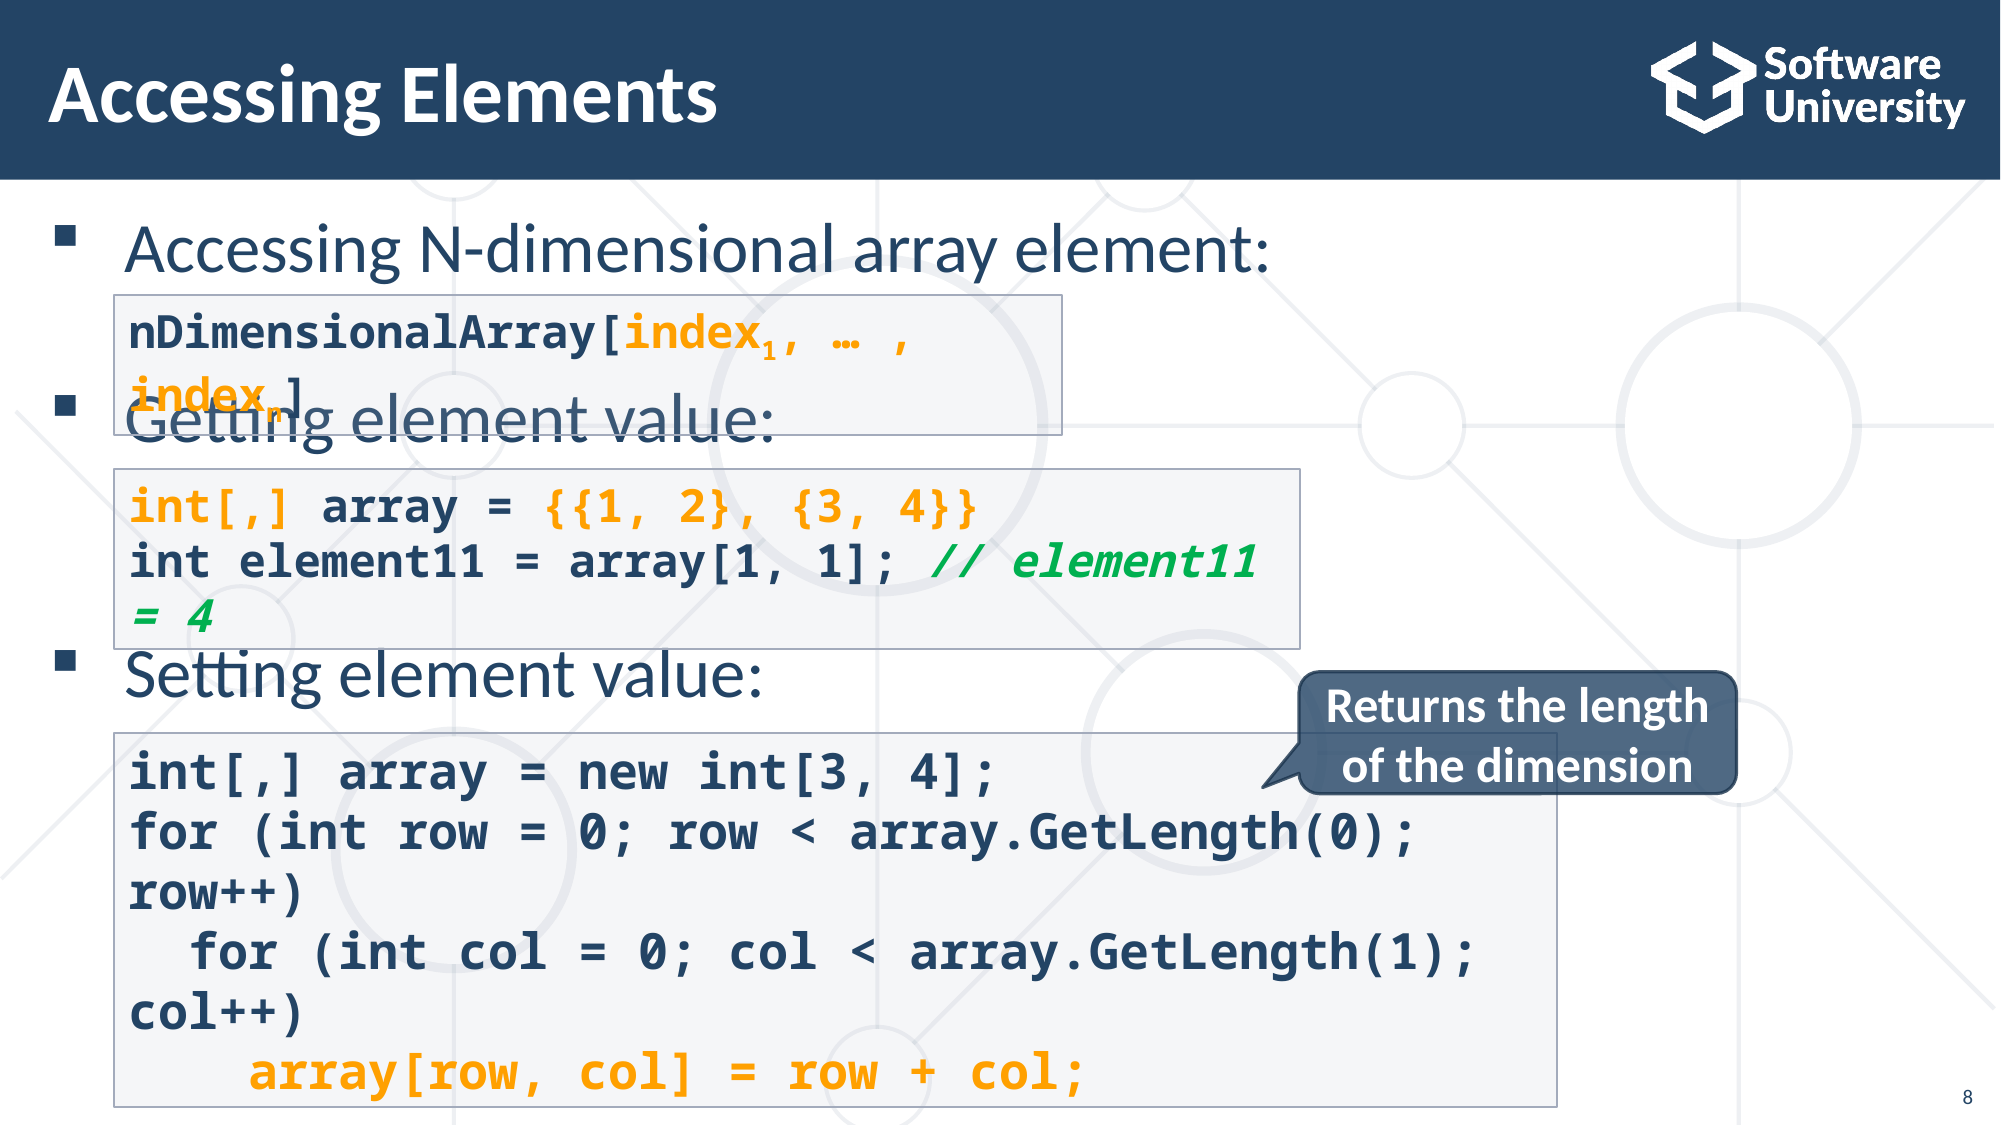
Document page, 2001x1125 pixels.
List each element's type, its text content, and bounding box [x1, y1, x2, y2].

text_box int[,] array = {{1, 2}, {3, 4}} int element11 = array[1, 1]; // element11 = 4 [114, 469, 1300, 649]
title Accessing Elements [31, 16, 1625, 162]
list Accessing N-dimensional array element: Getting element value: Setting element value: [31, 196, 1969, 1125]
text_box 8 [1927, 1067, 1989, 1117]
text_box Returns the length of the dimension [1260, 669, 1739, 796]
text_box nDimensionalArray[index1, … , indexn] [114, 295, 1063, 436]
picture [1651, 41, 1966, 134]
text_box int[,] array = new int[3, 4]; for (int row = 0; row < array.GetLength(0); row++) for (int col = 0; col < array.GetLength(1); col++) array[row, col] = row + col; [114, 732, 1558, 1108]
